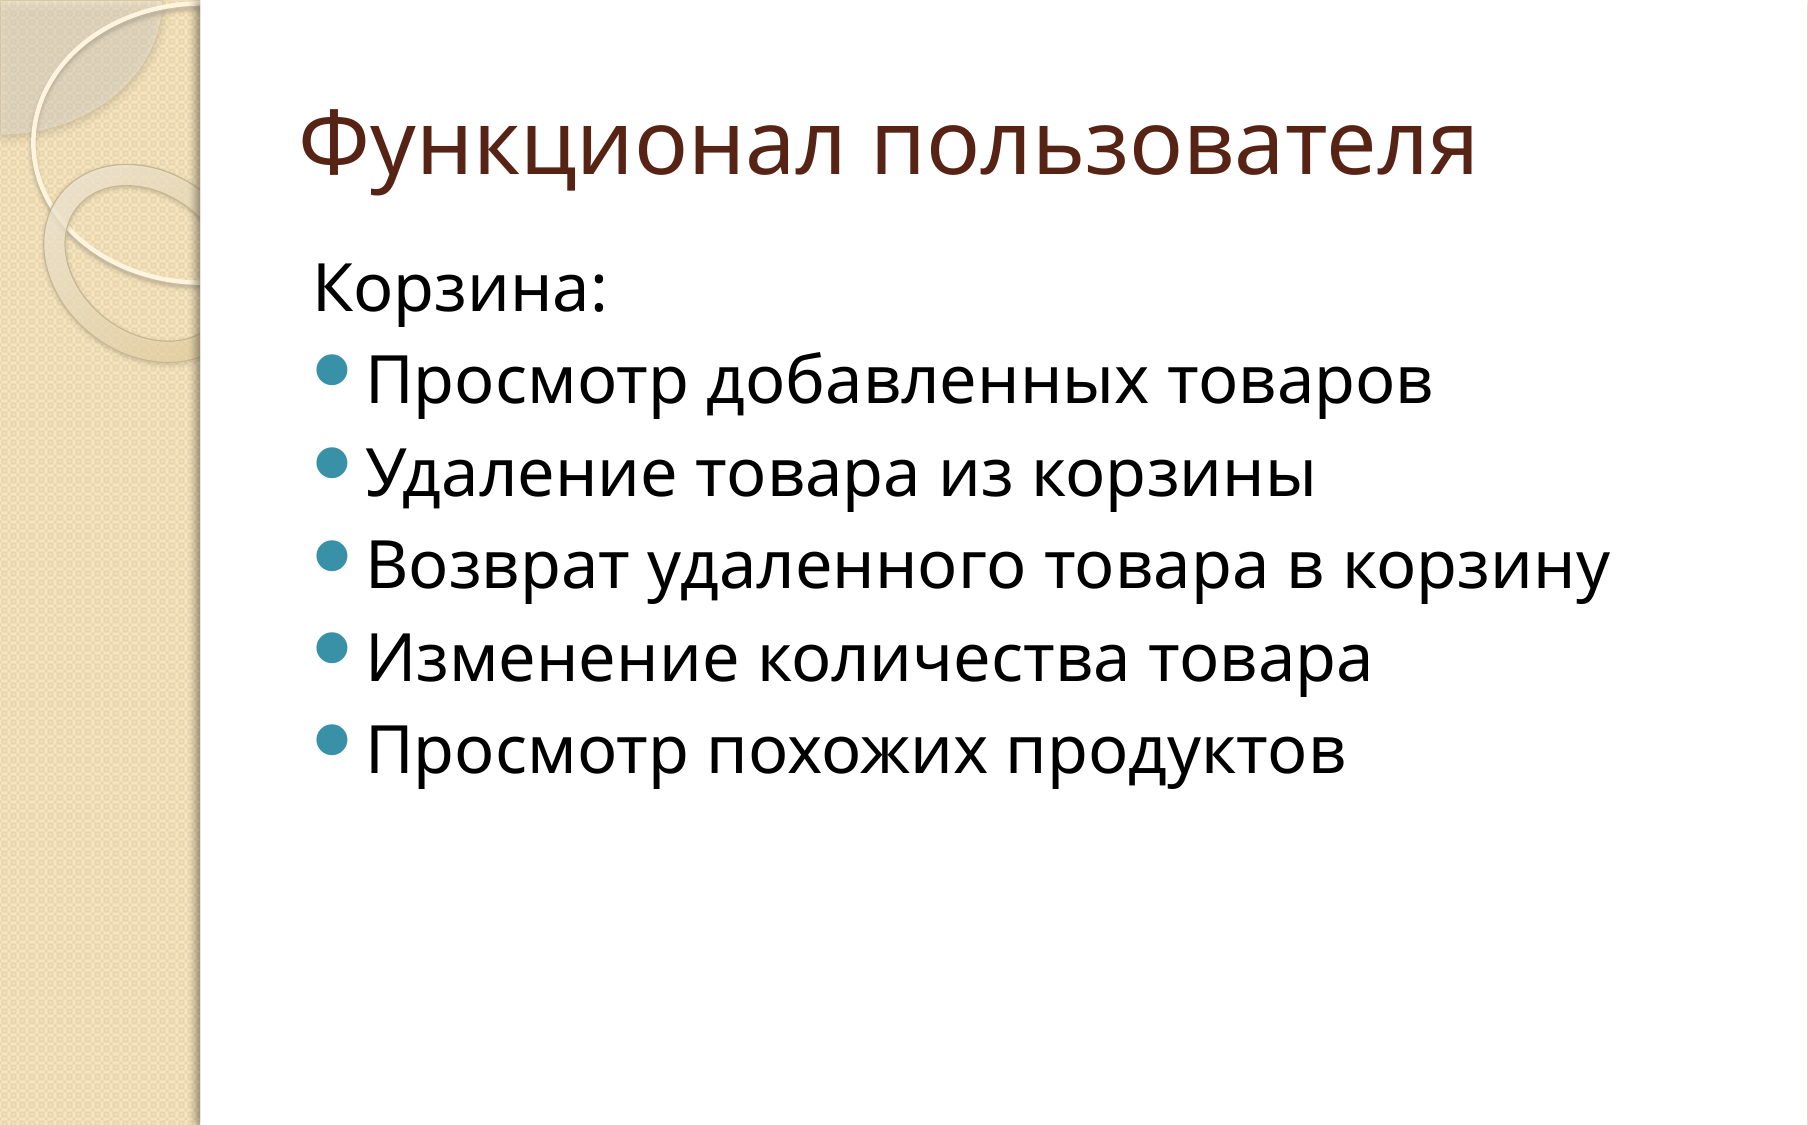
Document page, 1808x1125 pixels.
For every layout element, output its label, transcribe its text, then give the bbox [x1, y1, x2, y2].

title Функционал пользователя [283, 45, 1766, 233]
list Корзина: Просмотр добавленных товаров Удаление товара из корзины Возврат удаленного товара в корзину Изменение количества товара Просмотр похожих продуктов [283, 237, 1766, 1025]
